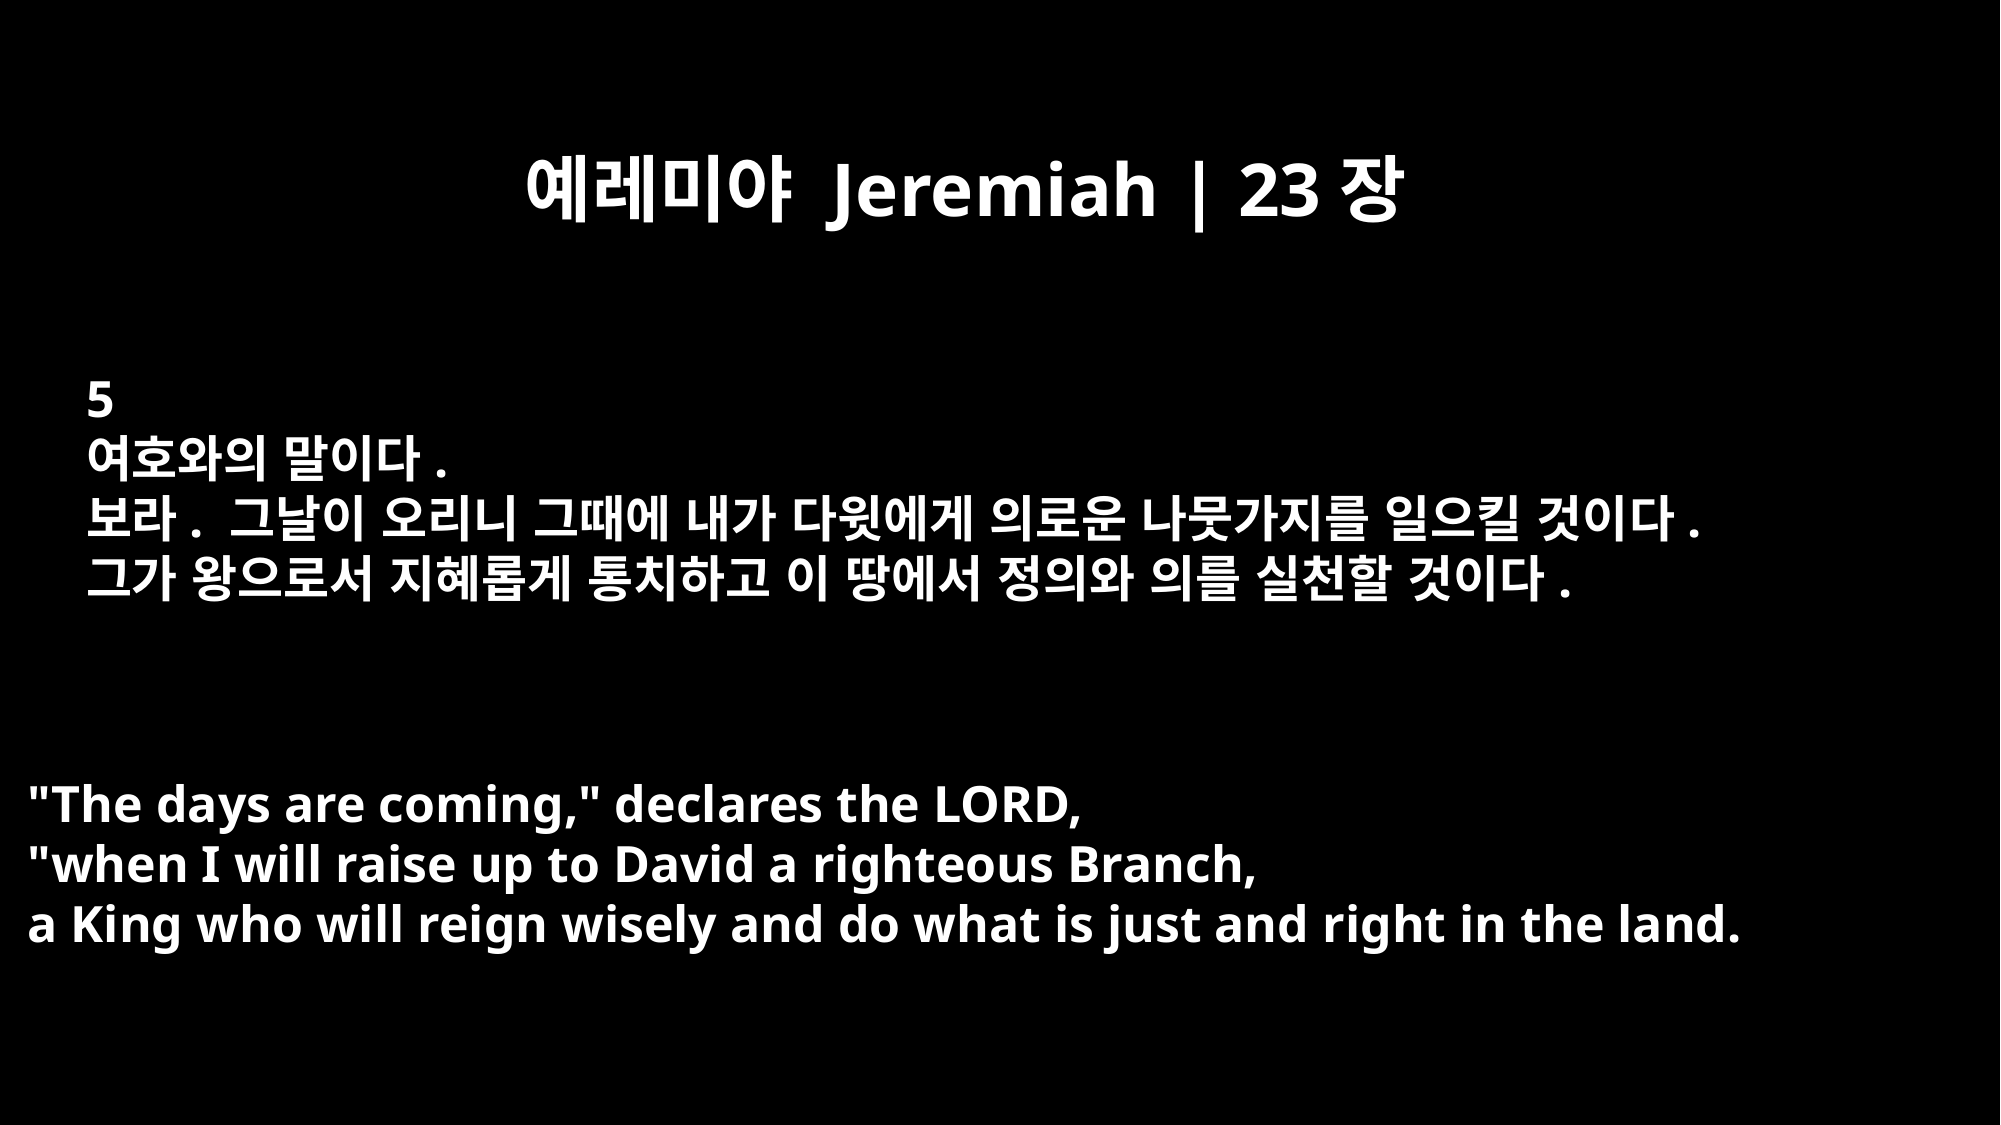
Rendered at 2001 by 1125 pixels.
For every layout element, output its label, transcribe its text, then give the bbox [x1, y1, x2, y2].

text_box 5 여호와의 말이다. 보라. 그날이 오리니 그때에 내가 다윗에게 의로운 나뭇가지를 일으킬 것이다. 그가 왕으로서 지혜롭게 통치하고 이 땅에서 정의와 의를 실천할 것이다. [71, 359, 1717, 615]
text_box 예레미야 Jeremiah | 23장 [510, 136, 1422, 239]
text_box "The days are coming," declares the LORD, "when I will raise up to David a righteous Branch, a King who will reign wisely and do what is just and right in the land. [12, 764, 1758, 960]
